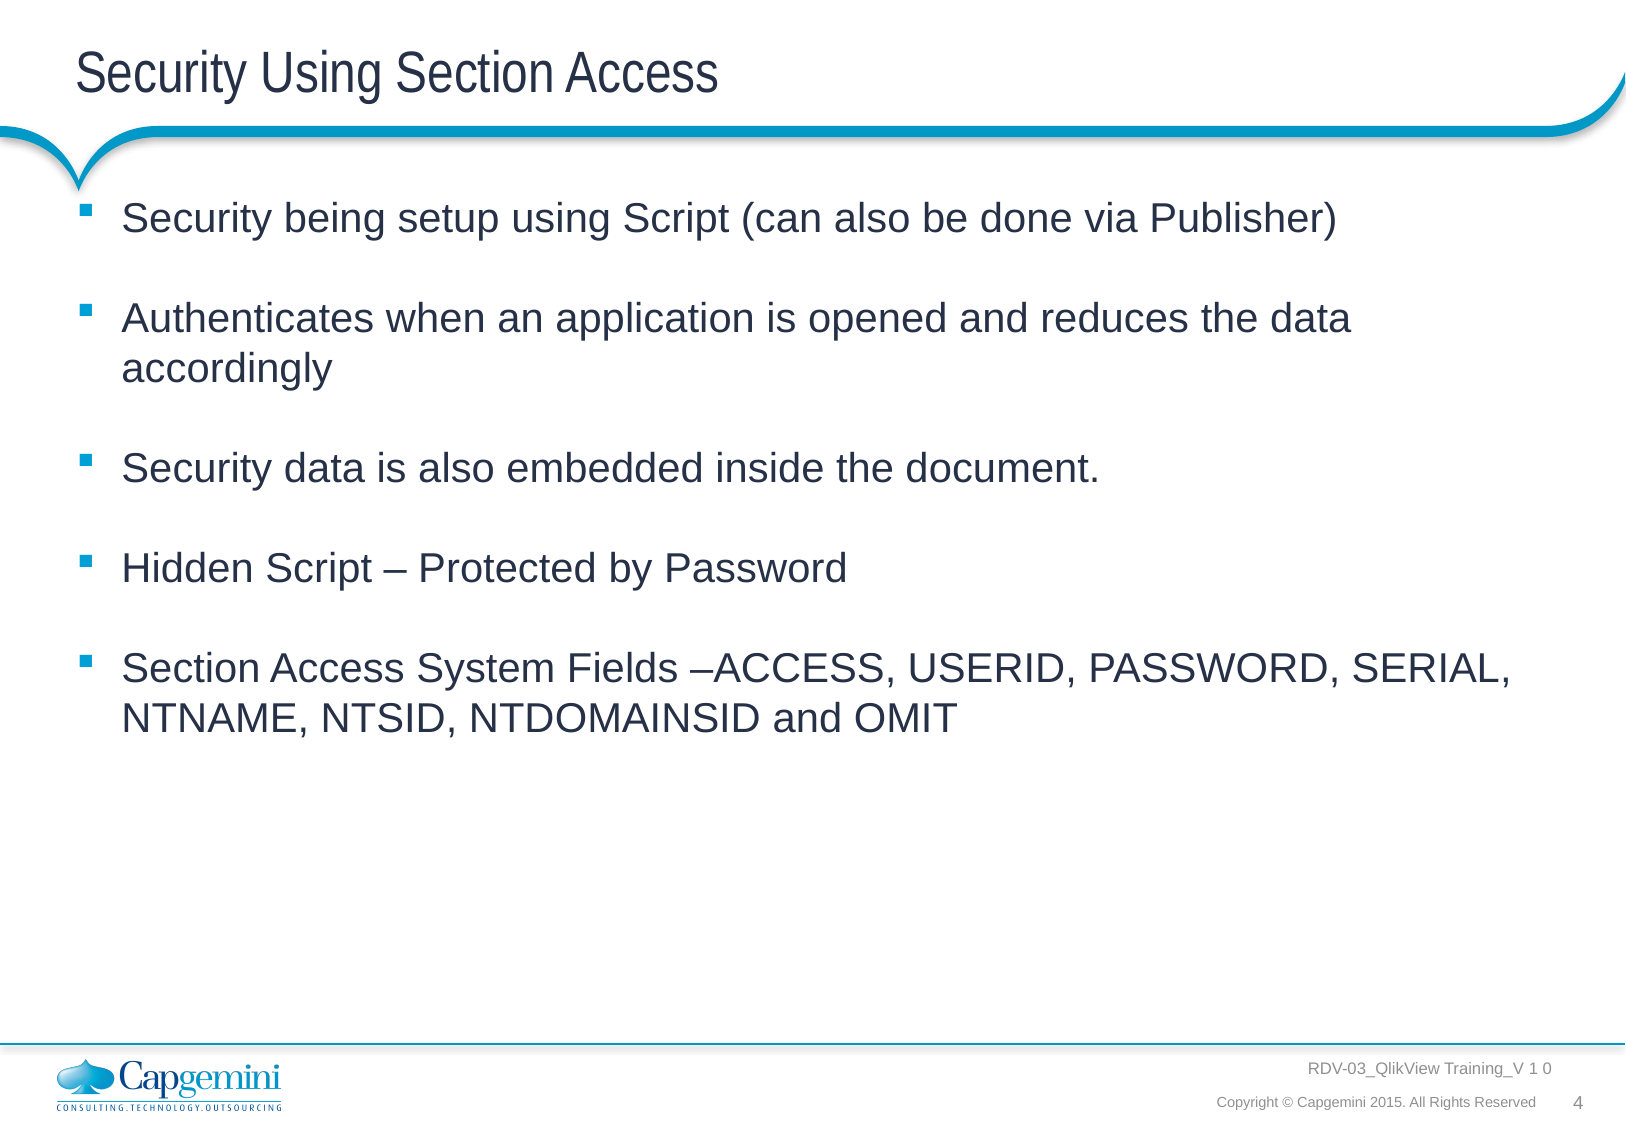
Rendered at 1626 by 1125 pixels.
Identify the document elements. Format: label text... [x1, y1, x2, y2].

list Security being setup using Script (can also be done via Publisher) Authenticates when an application is opened and reduces the data accordingly Security data is also embedded inside the document. Hidden Script – Protected by Password Section Access System Fields –ACCESS, USERID, PASSWORD, SERIAL, NTNAME, NTSID, NTDOMAINSID and OMIT [61, 185, 1562, 936]
title Security Using Section Access [0, 0, 1625, 150]
picture [57, 1059, 281, 1111]
